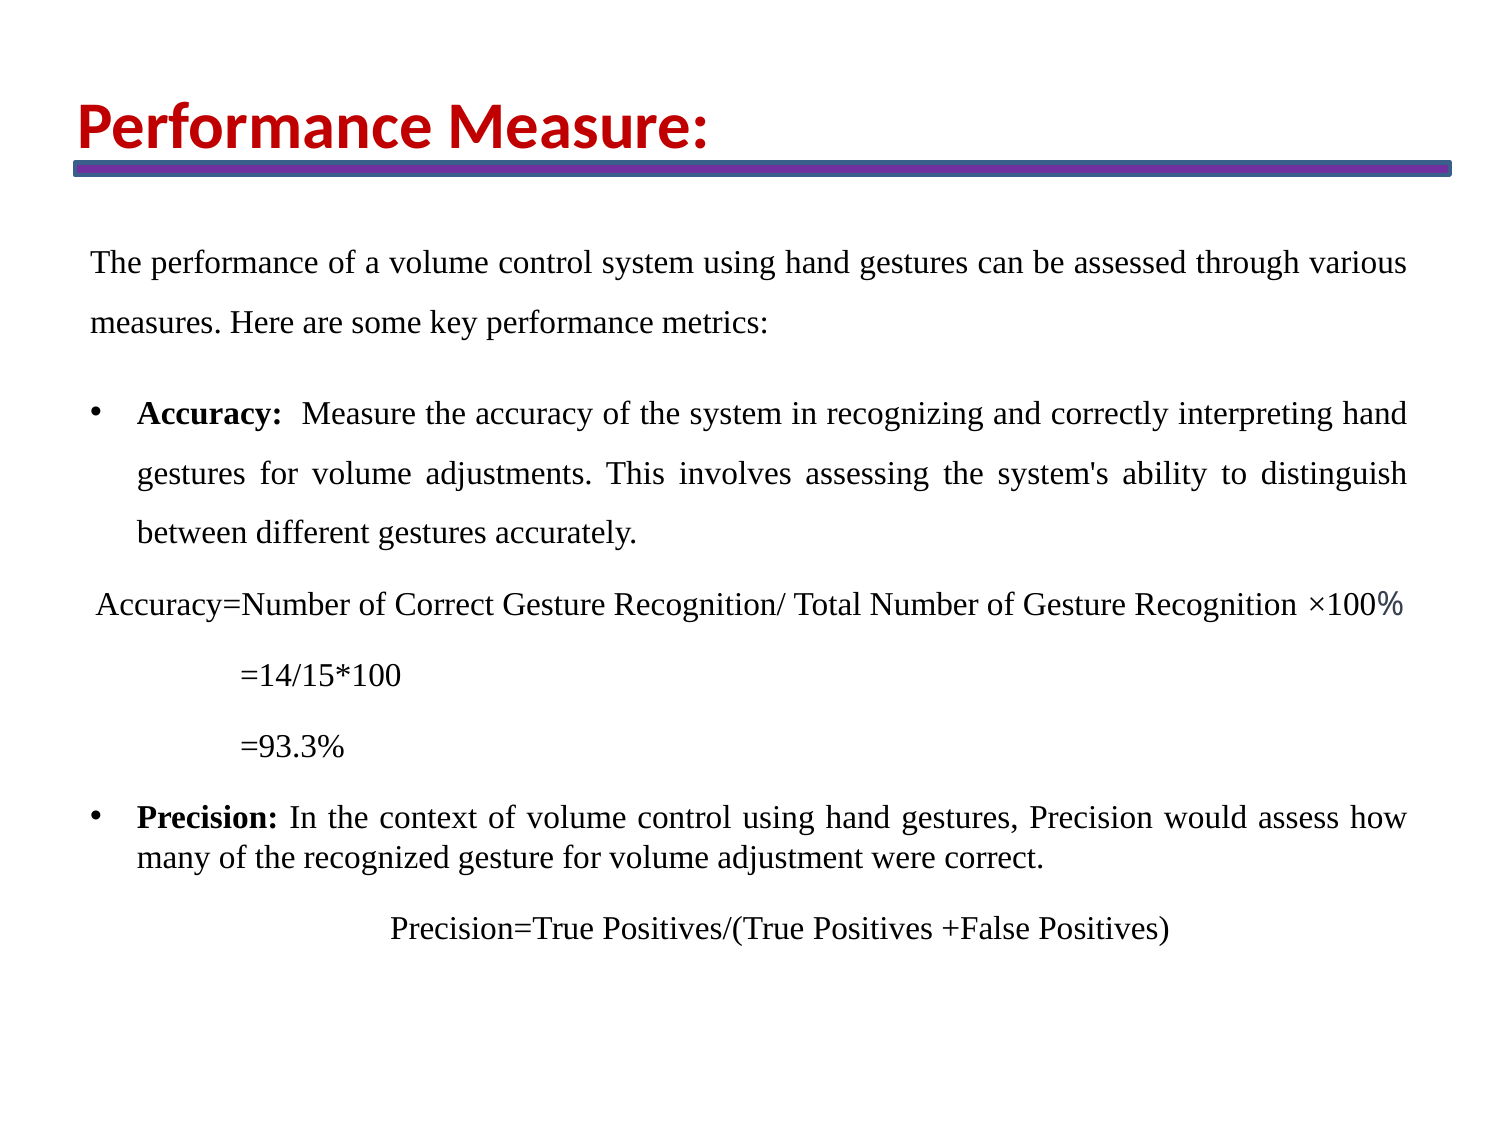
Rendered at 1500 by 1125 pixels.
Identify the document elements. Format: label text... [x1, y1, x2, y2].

text_box [75, 162, 1450, 175]
text_box The performance of a volume control system using hand gestures can be assessed through various measures. Here are some key performance metrics: Accuracy: Measure the accuracy of the system in recognizing and correctly interpreting hand gestures for volume adjustments. This involves assessing the system's ability to distinguish between different gestures accurately. Accuracy=Number of Correct Gesture Recognition/ Total Number of Gesture Recognition ​×100% =14/15*100 =93.3% Precision: In the context of volume control using hand gestures, Precision would assess how many of the recognized gesture for volume adjustment were correct. Precision=True Positives/(True Positives +False Positives) [74, 212, 1425, 1045]
text_box Performance Measure: [62, 74, 825, 170]
